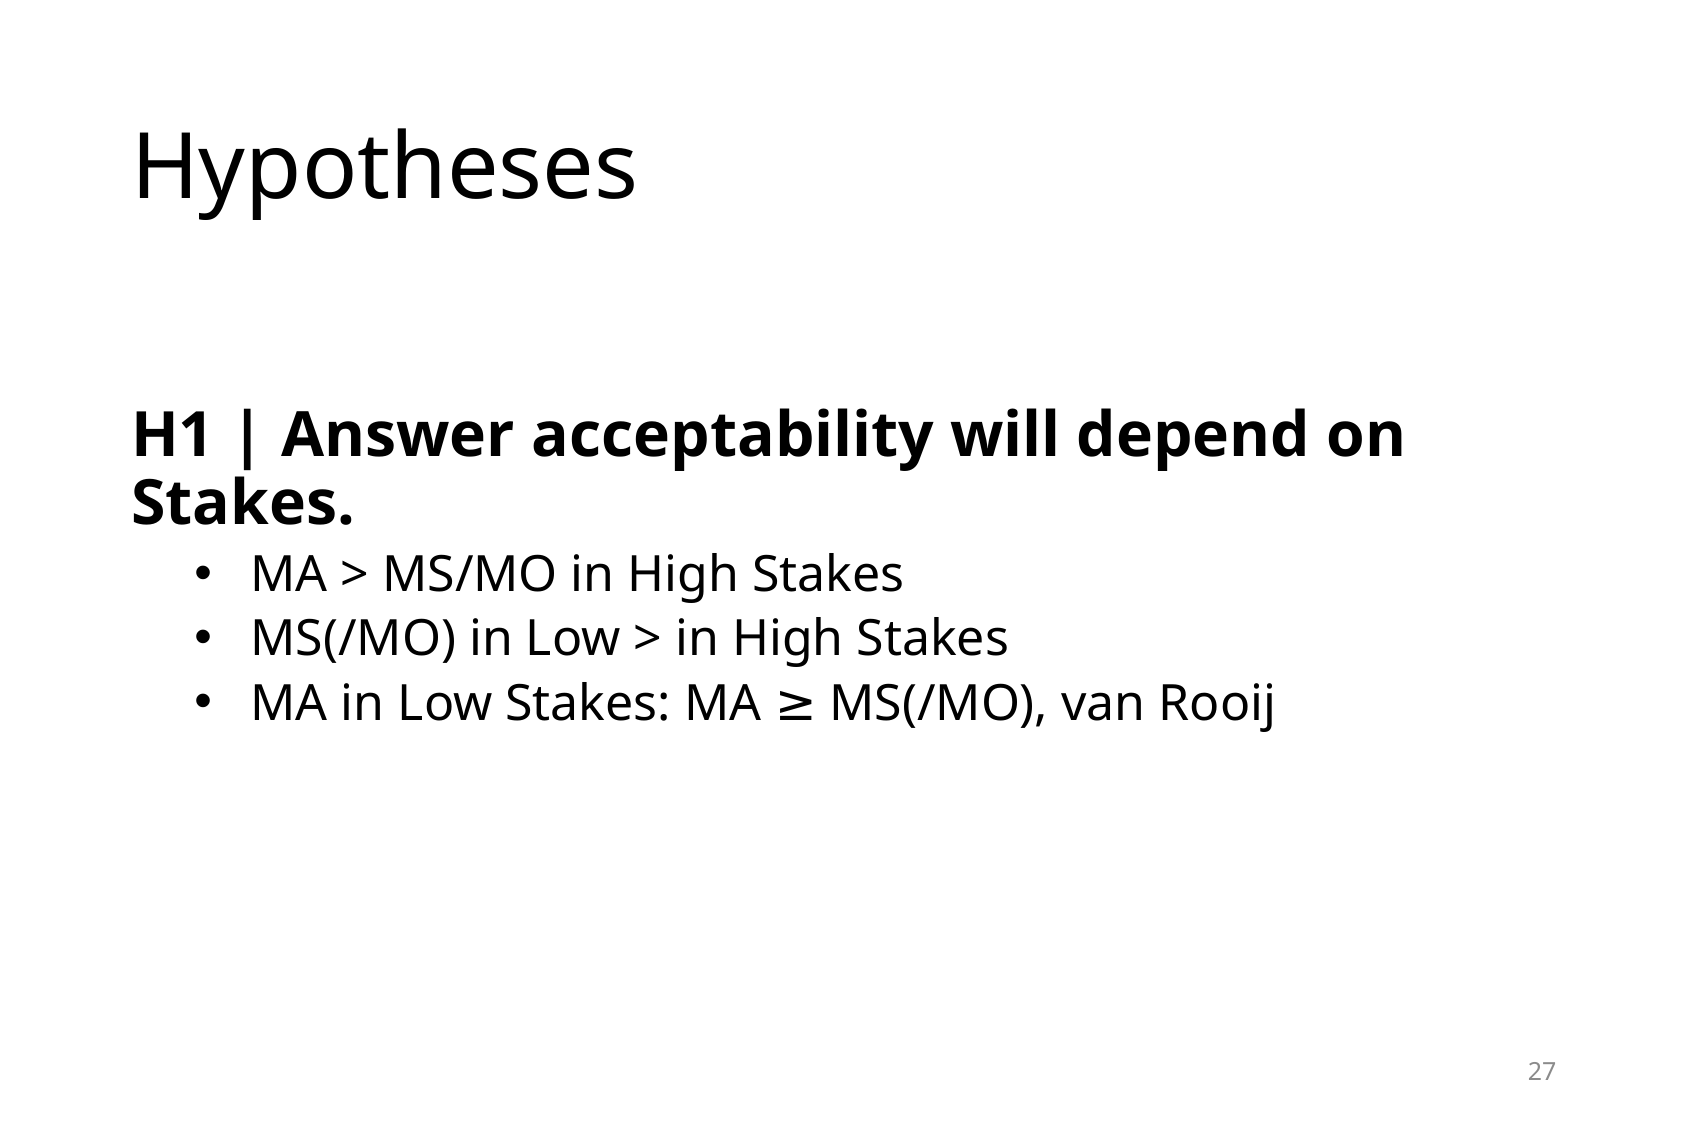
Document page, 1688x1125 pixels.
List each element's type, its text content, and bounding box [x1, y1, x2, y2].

title Hypotheses [116, 59, 1572, 278]
slide_number 27 [1191, 1042, 1572, 1103]
list H1 | Answer acceptability will depend on Stakes. MA > MS/MO in High Stakes MS(/MO) in Low > in High Stakes MA in Low Stakes: MA ≥ MS(/MO), van Rooij [116, 299, 1572, 1014]
